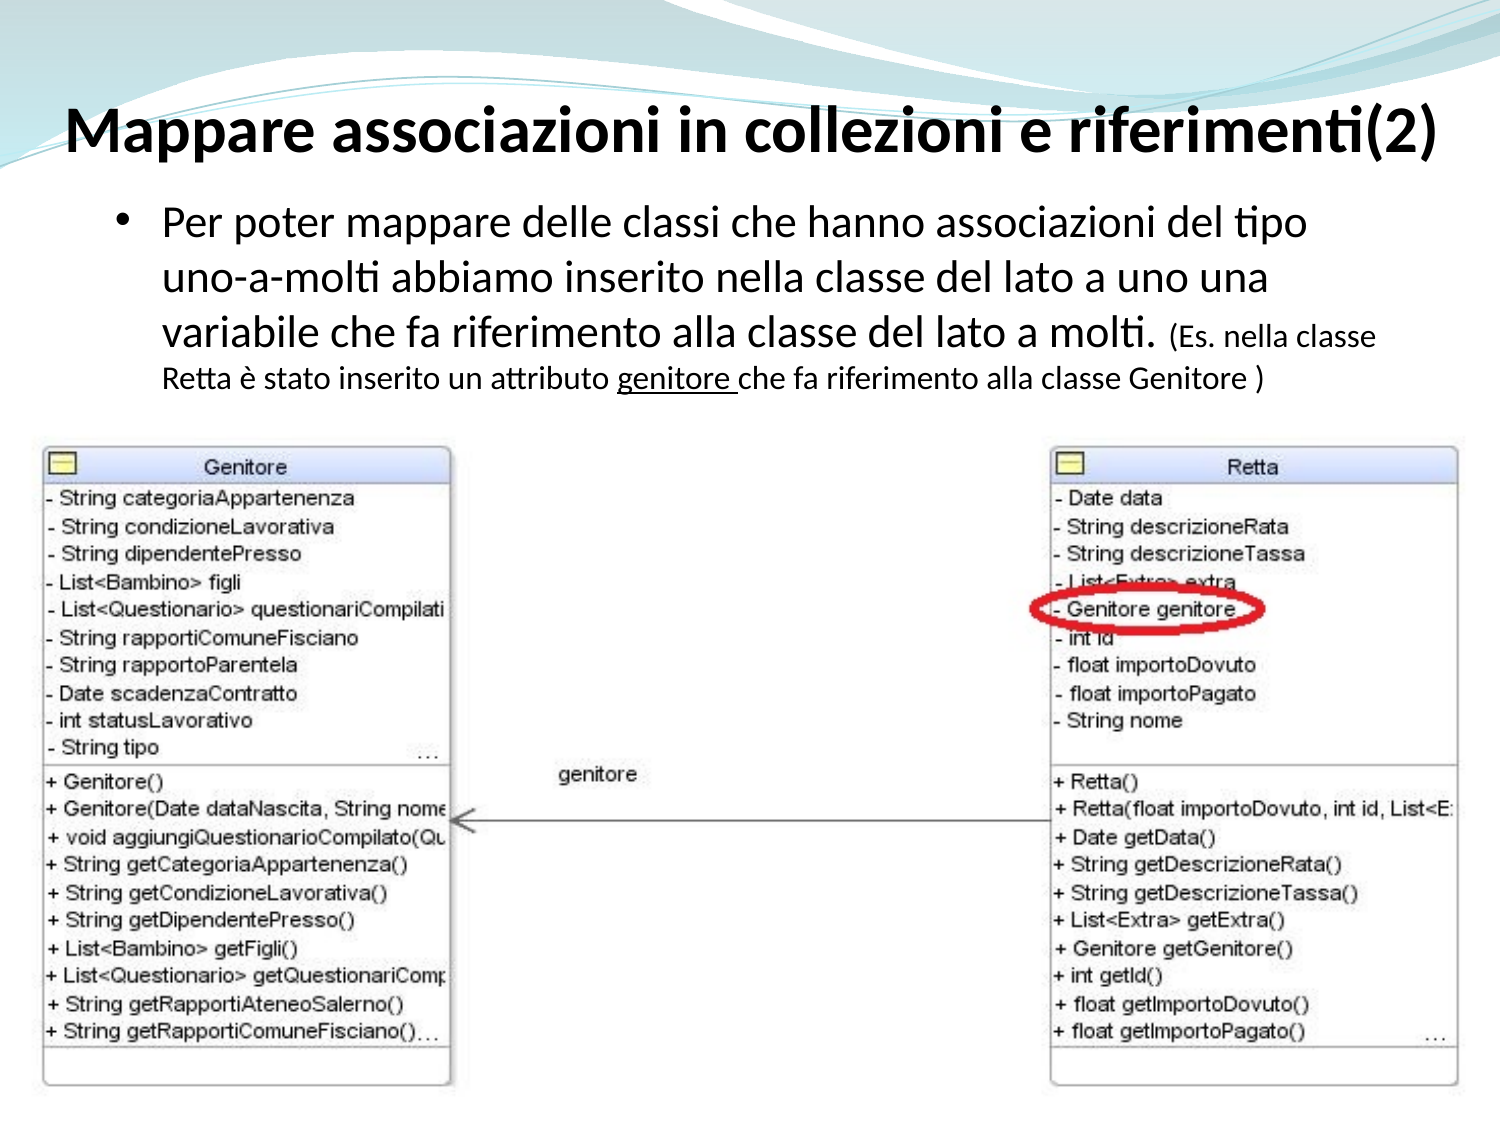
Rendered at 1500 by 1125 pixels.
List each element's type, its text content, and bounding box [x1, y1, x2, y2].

text_box Mappare associazioni in collezioni e riferimenti(2) [38, 78, 1467, 218]
picture [0, 405, 1500, 1125]
text_box Per poter mappare delle classi che hanno associazioni del tipo uno-a-molti abbiamo inserito nella classe del lato a uno una variabile che fa riferimento alla classe del lato a molti. (Es. nella classe Retta è stato inserito un attributo genitore che fa riferimento alla classe Genitore ) [100, 184, 1412, 404]
